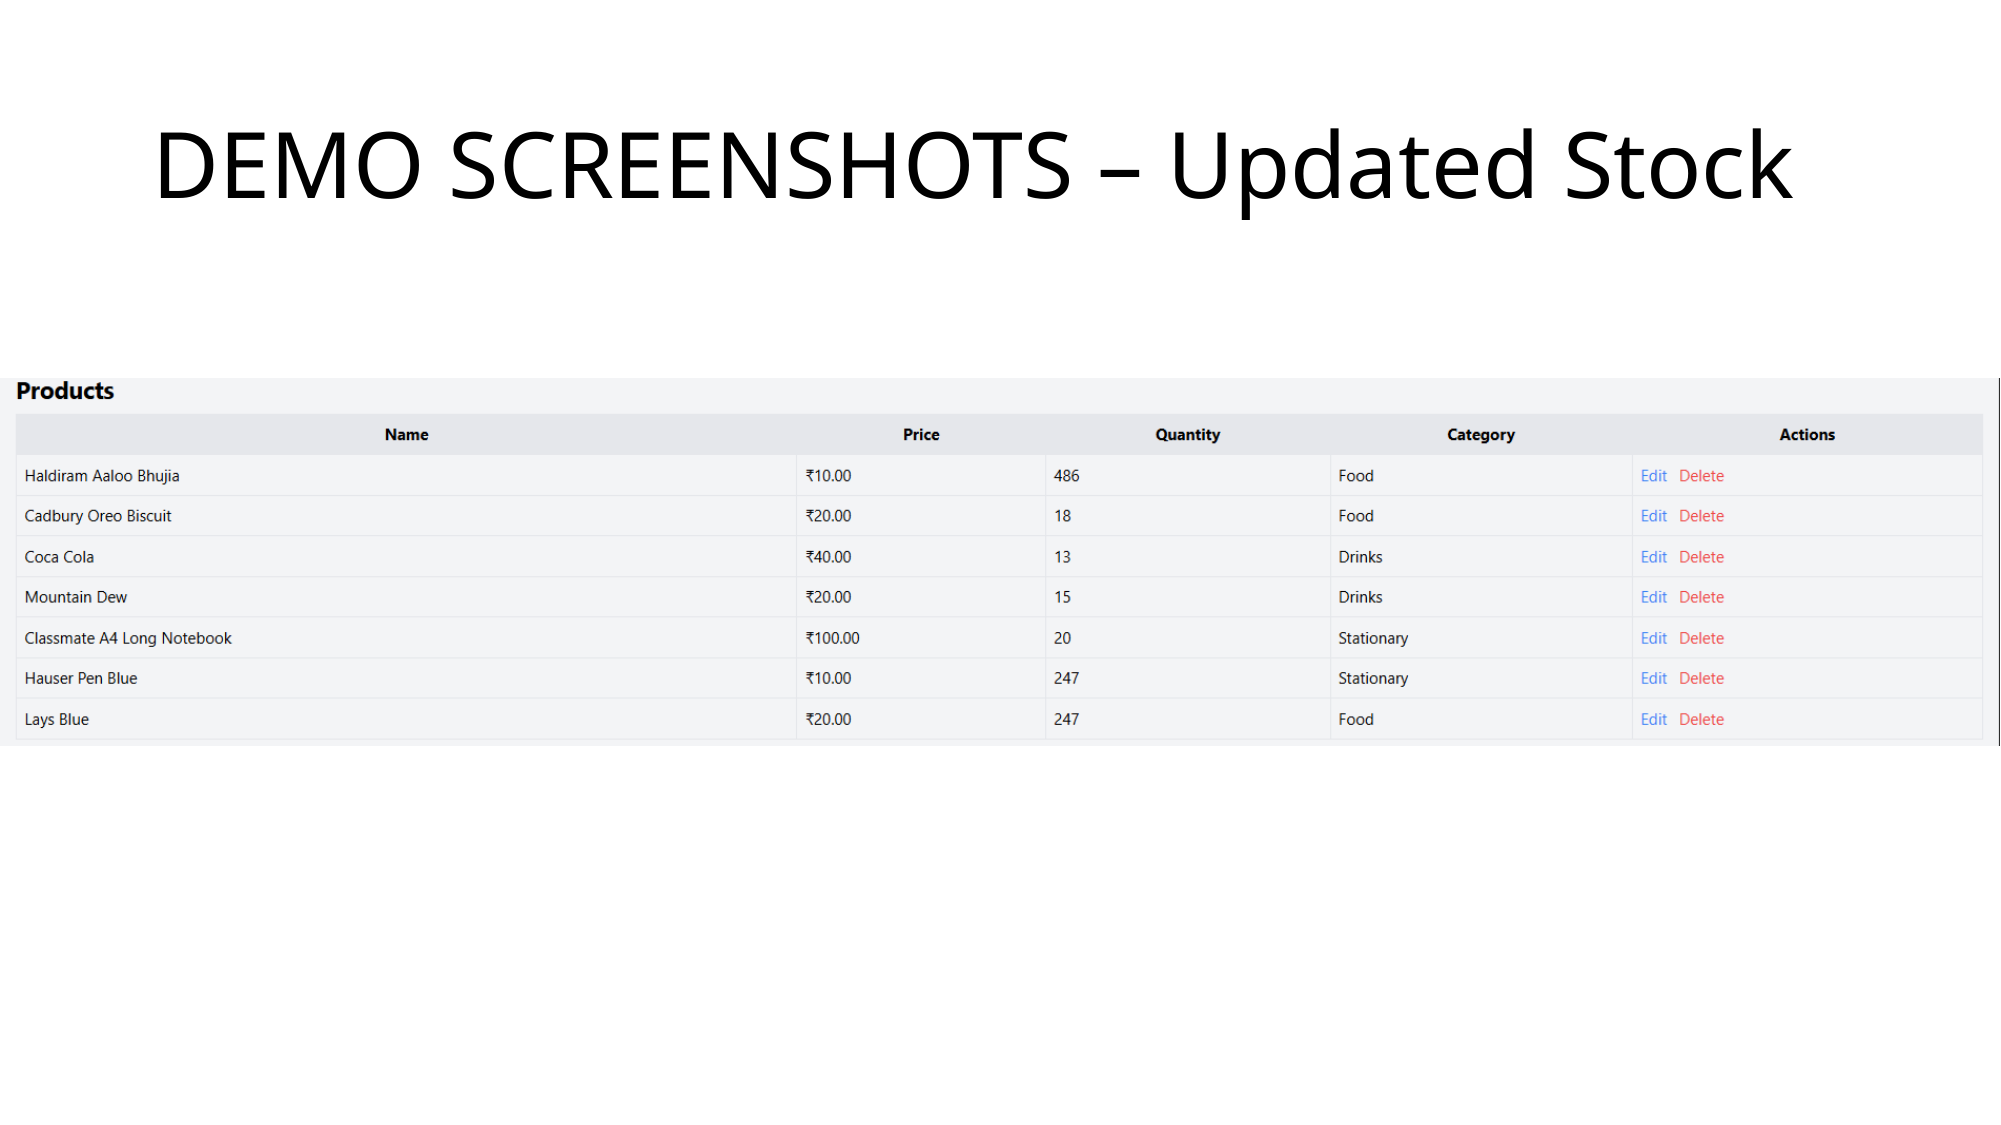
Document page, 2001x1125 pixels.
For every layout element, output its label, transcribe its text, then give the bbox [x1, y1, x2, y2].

picture [0, 378, 2000, 746]
title DEMO SCREENSHOTS – Updated Stock [137, 59, 1863, 278]
